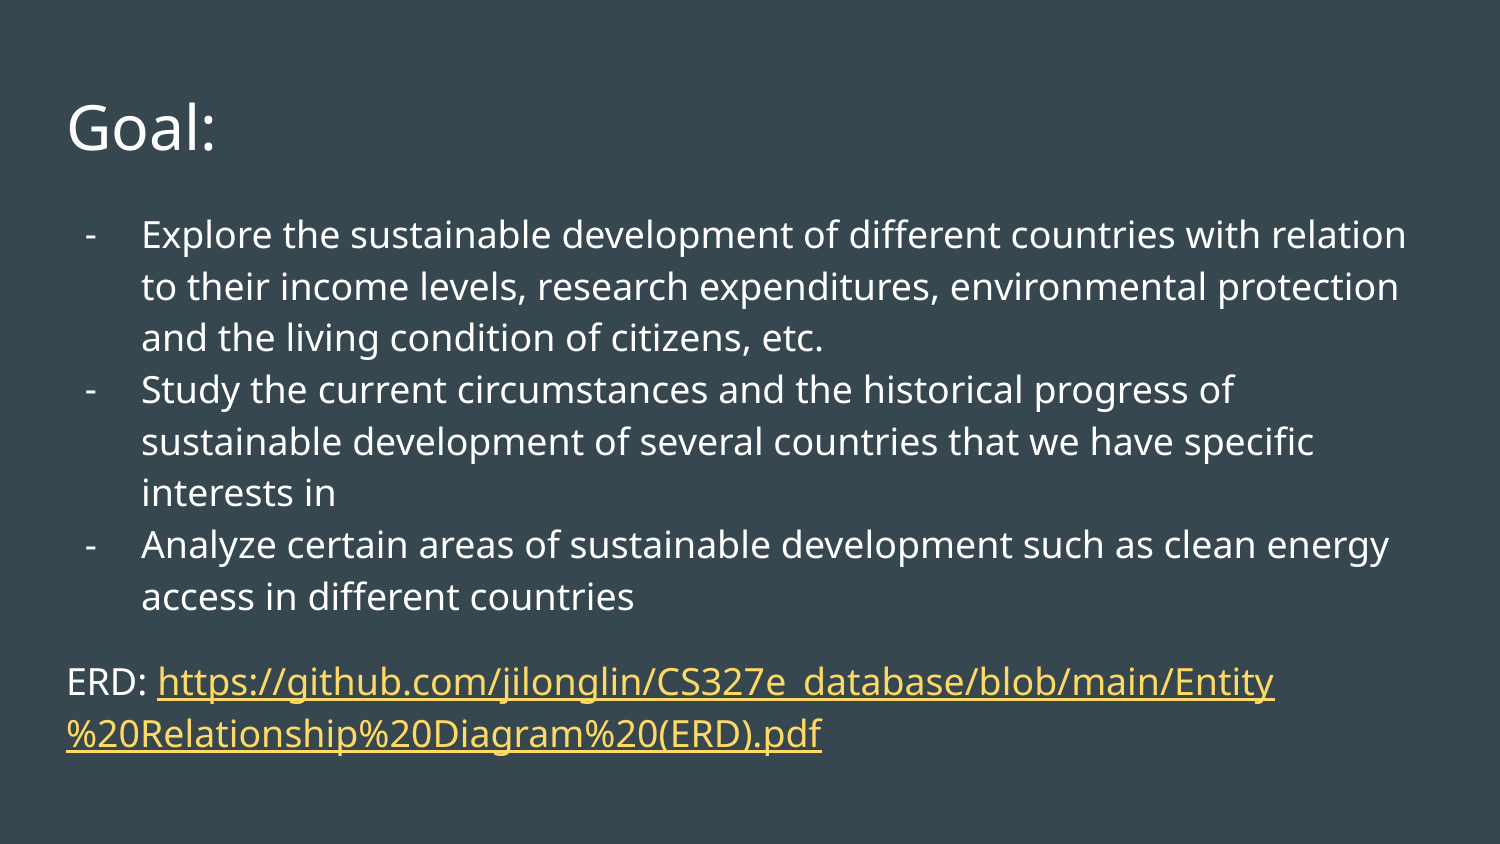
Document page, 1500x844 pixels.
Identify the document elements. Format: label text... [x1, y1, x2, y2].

title Goal: [51, 72, 1449, 167]
list Explore the sustainable development of different countries with relation to their income levels, research expenditures, environmental protection and the living condition of citizens, etc. Study the current circumstances and the historical progress of sustainable development of several countries that we have specific interests in Analyze certain areas of sustainable development such as clean energy access in different countries ERD: https://github.com/jilonglin/CS327e_database/blob/main/Entity%20Relationship%20Diagram%20(ERD).pdf [51, 189, 1449, 750]
